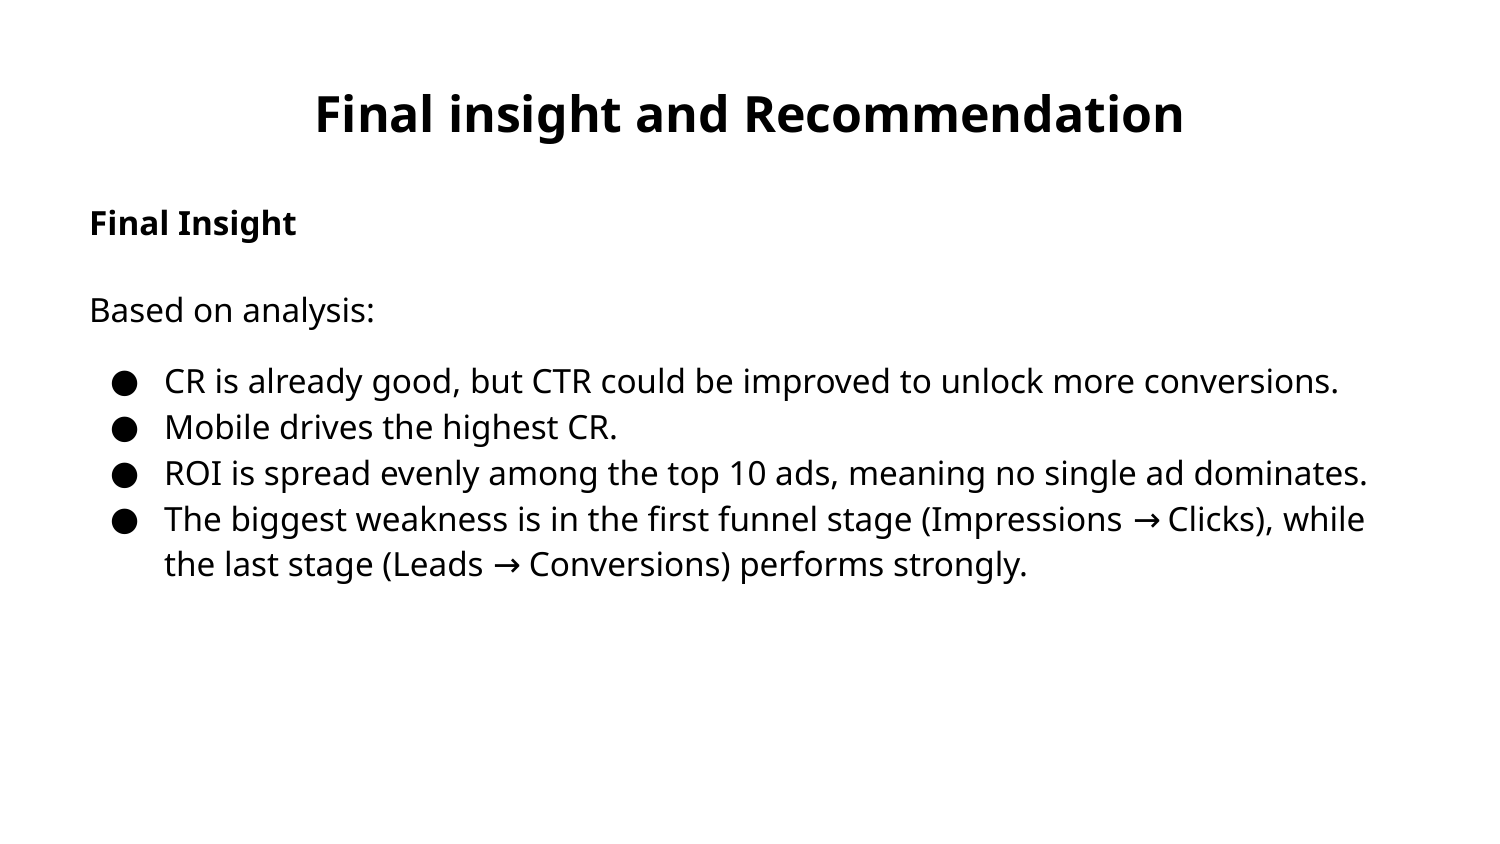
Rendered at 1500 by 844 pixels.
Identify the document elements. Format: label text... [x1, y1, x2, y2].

text_box Final Insight Based on analysis: CR is already good, but CTR could be improved to unlock more conversions. Mobile drives the highest CR. ROI is spread evenly among the top 10 ads, meaning no single ad dominates. The biggest weakness is in the first funnel stage (Impressions → Clicks), while the last stage (Leads → Conversions) performs strongly. [74, 159, 1426, 670]
title Final insight and Recommendation [74, 67, 1426, 159]
